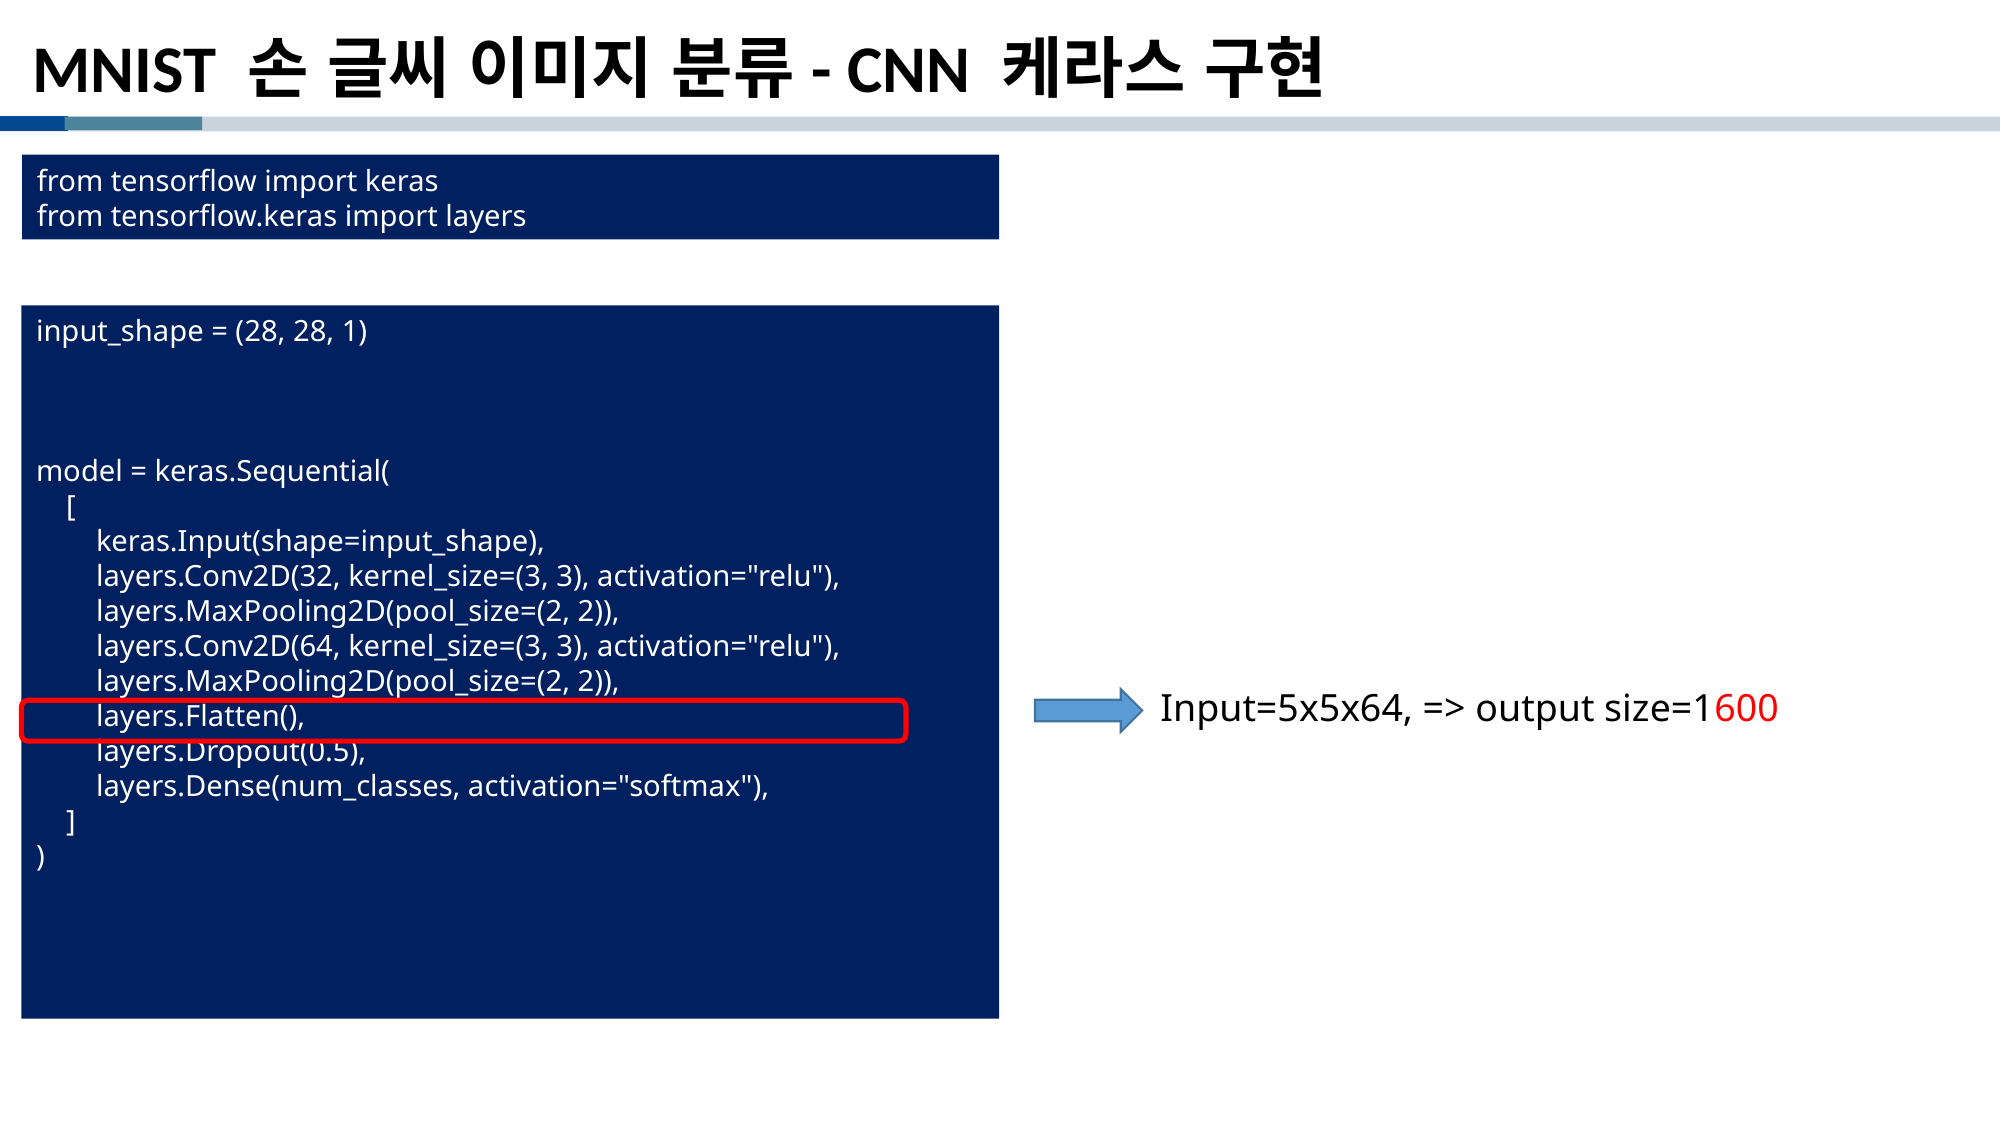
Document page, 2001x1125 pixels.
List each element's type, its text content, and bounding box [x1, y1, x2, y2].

text_box Input=5x5x64, => output size=1600 [1145, 676, 1794, 737]
text_box [1033, 686, 1144, 735]
text_box from tensorflow import keras from tensorflow.keras import layers [22, 154, 1000, 240]
text_box [20, 699, 907, 743]
picture [0, 116, 64, 131]
text_box input_shape = (28, 28, 1) model = keras.Sequential( [ keras.Input(shape=input_shape), layers.Conv2D(32, kernel_size=(3, 3), activation="relu"), layers.MaxPooling2D(pool_size=(2, 2)), layers.Conv2D(64, kernel_size=(3, 3), activation="relu"), layers.MaxPooling2D(pool_size=(2, 2)), layers.Flatten(), layers.Dropout(0.5), layers.Dense(num_classes, activation="softmax"), ] ) [21, 305, 1000, 1019]
title MNIST 손 글씨 이미지 분류- CNN 케라스 구현 [8, 13, 1992, 129]
